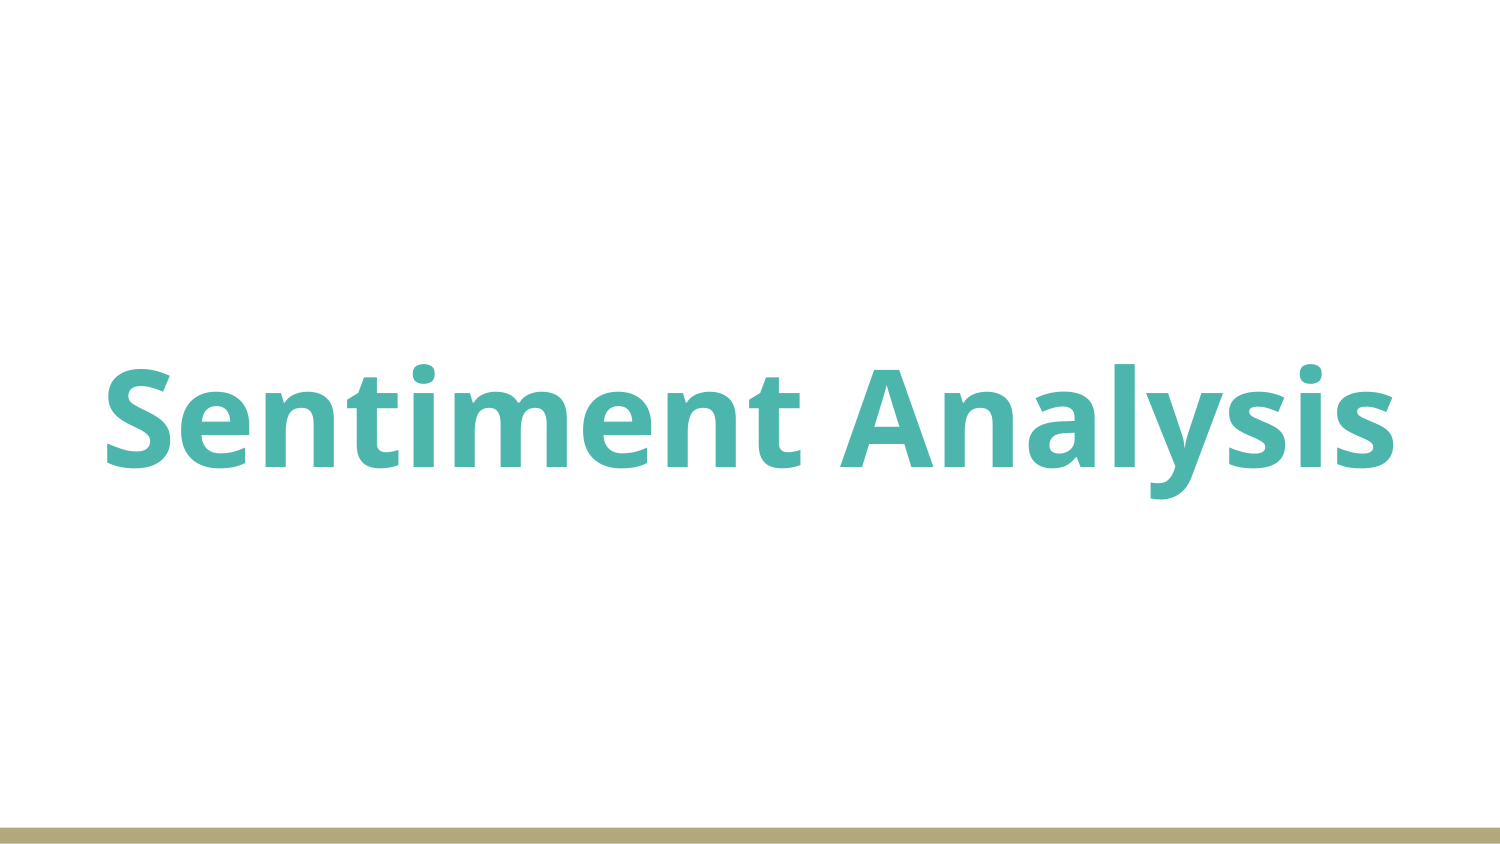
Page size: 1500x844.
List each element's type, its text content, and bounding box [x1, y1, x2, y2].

title Sentiment Analysis [51, 214, 1449, 616]
